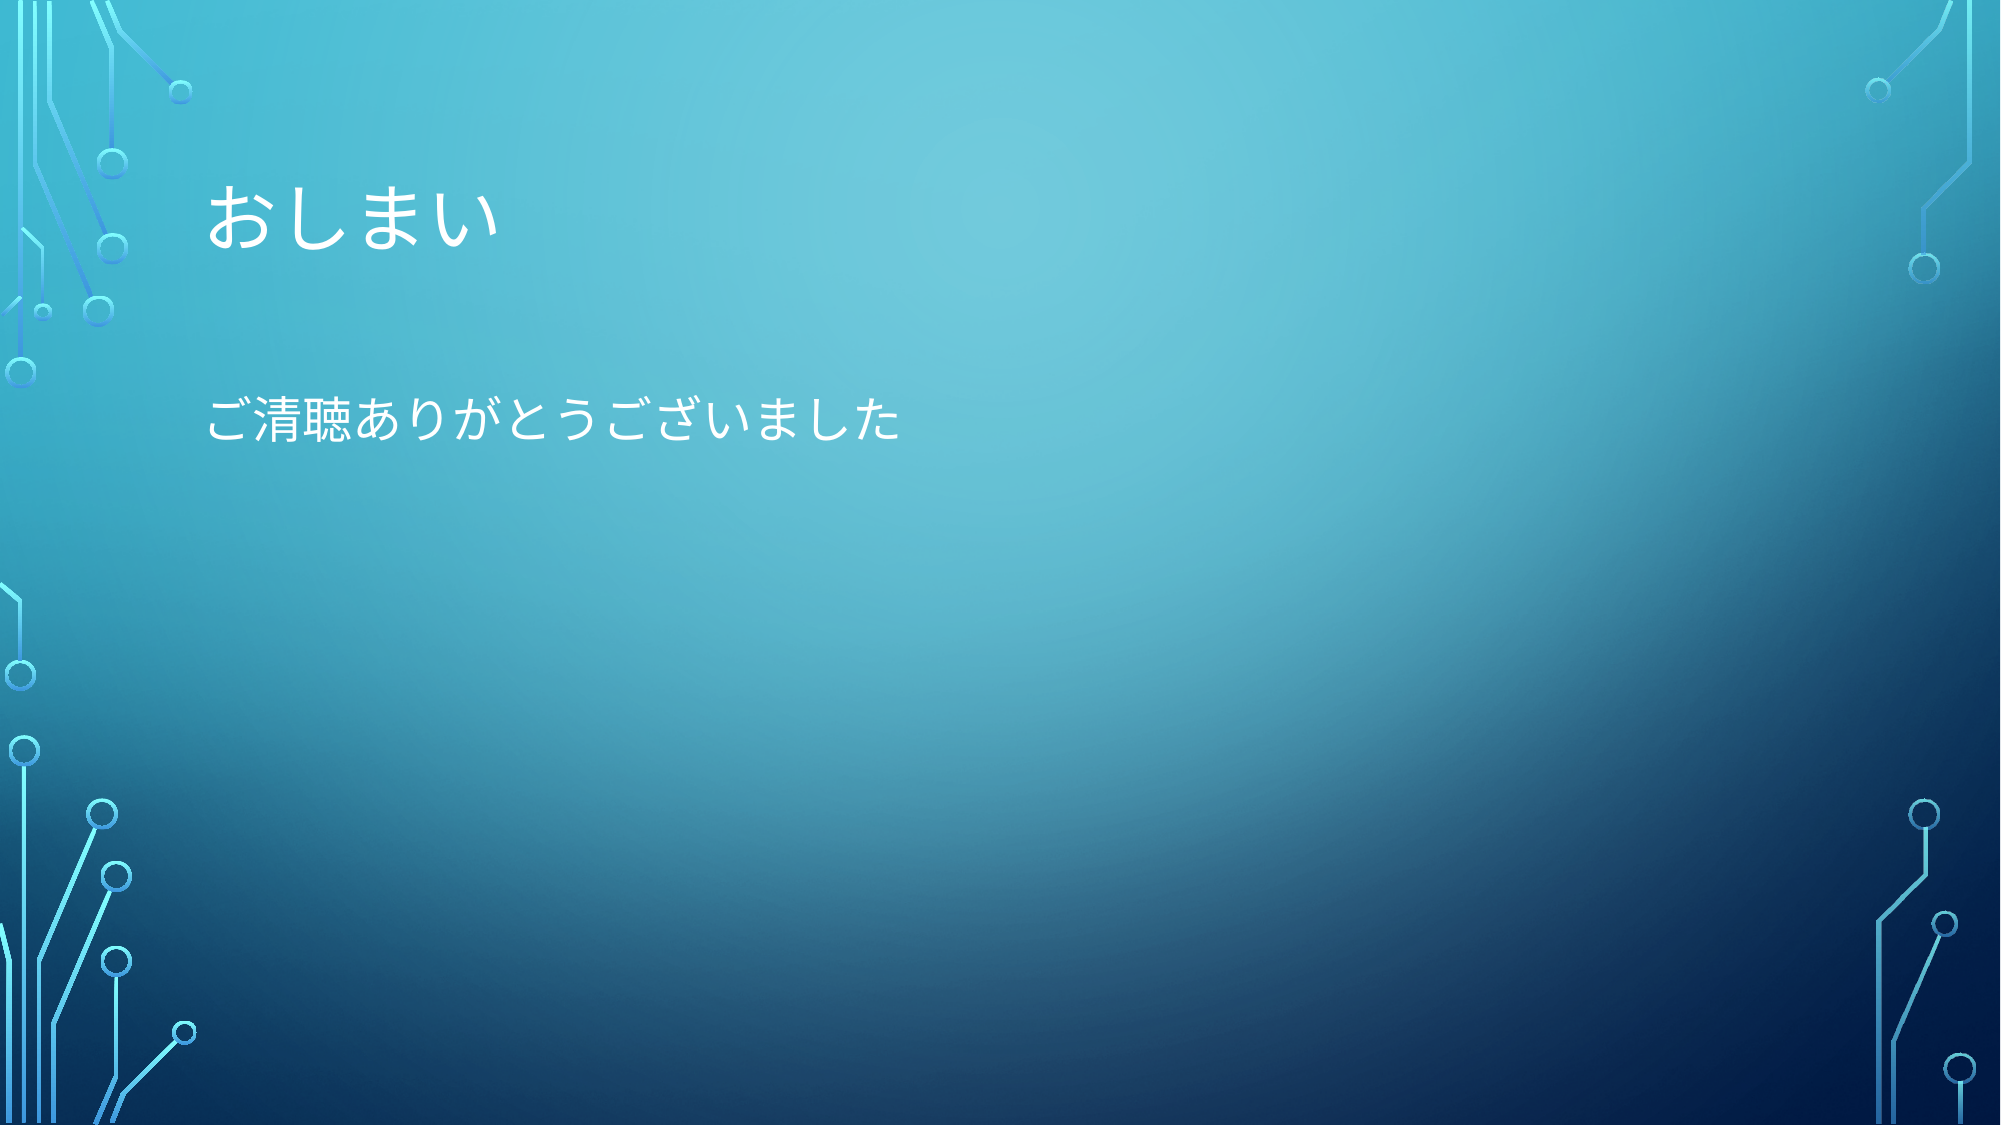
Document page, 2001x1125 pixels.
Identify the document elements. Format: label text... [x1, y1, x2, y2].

list ご清聴ありがとうございました [187, 369, 1813, 950]
title おしまい [187, 101, 1813, 344]
